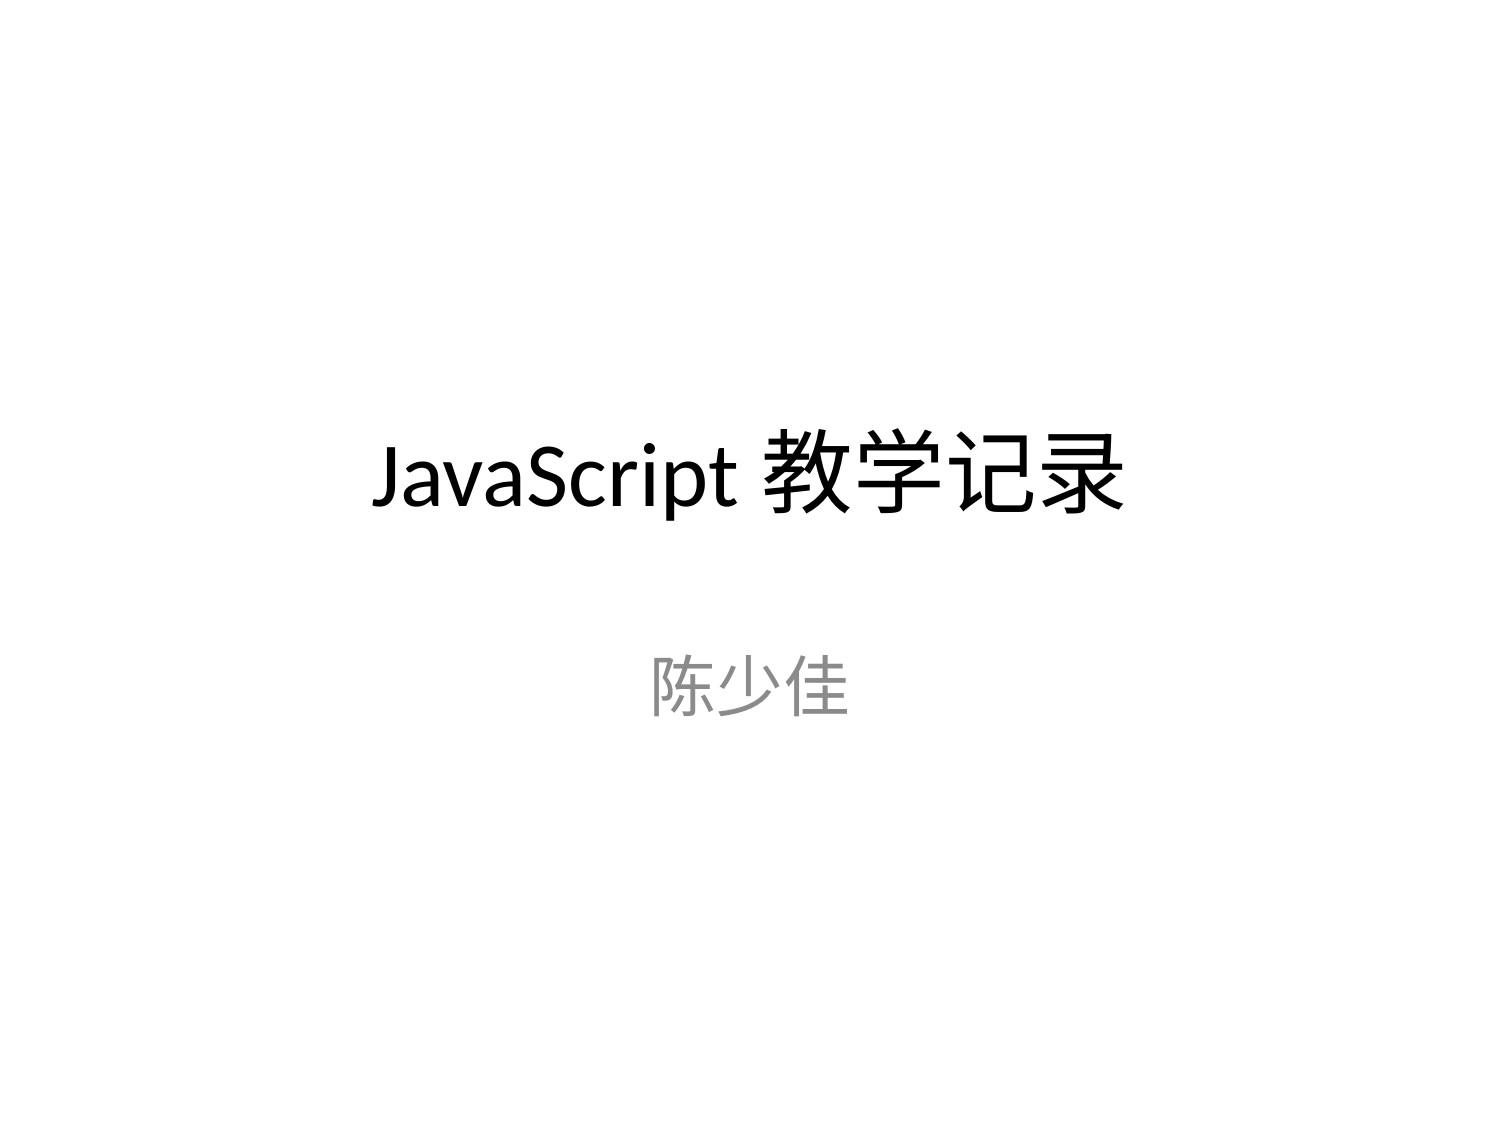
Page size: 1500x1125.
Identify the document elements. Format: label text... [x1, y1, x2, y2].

title JavaScript教学记录 [112, 349, 1388, 591]
subtitle 陈少佳 [225, 637, 1275, 925]
